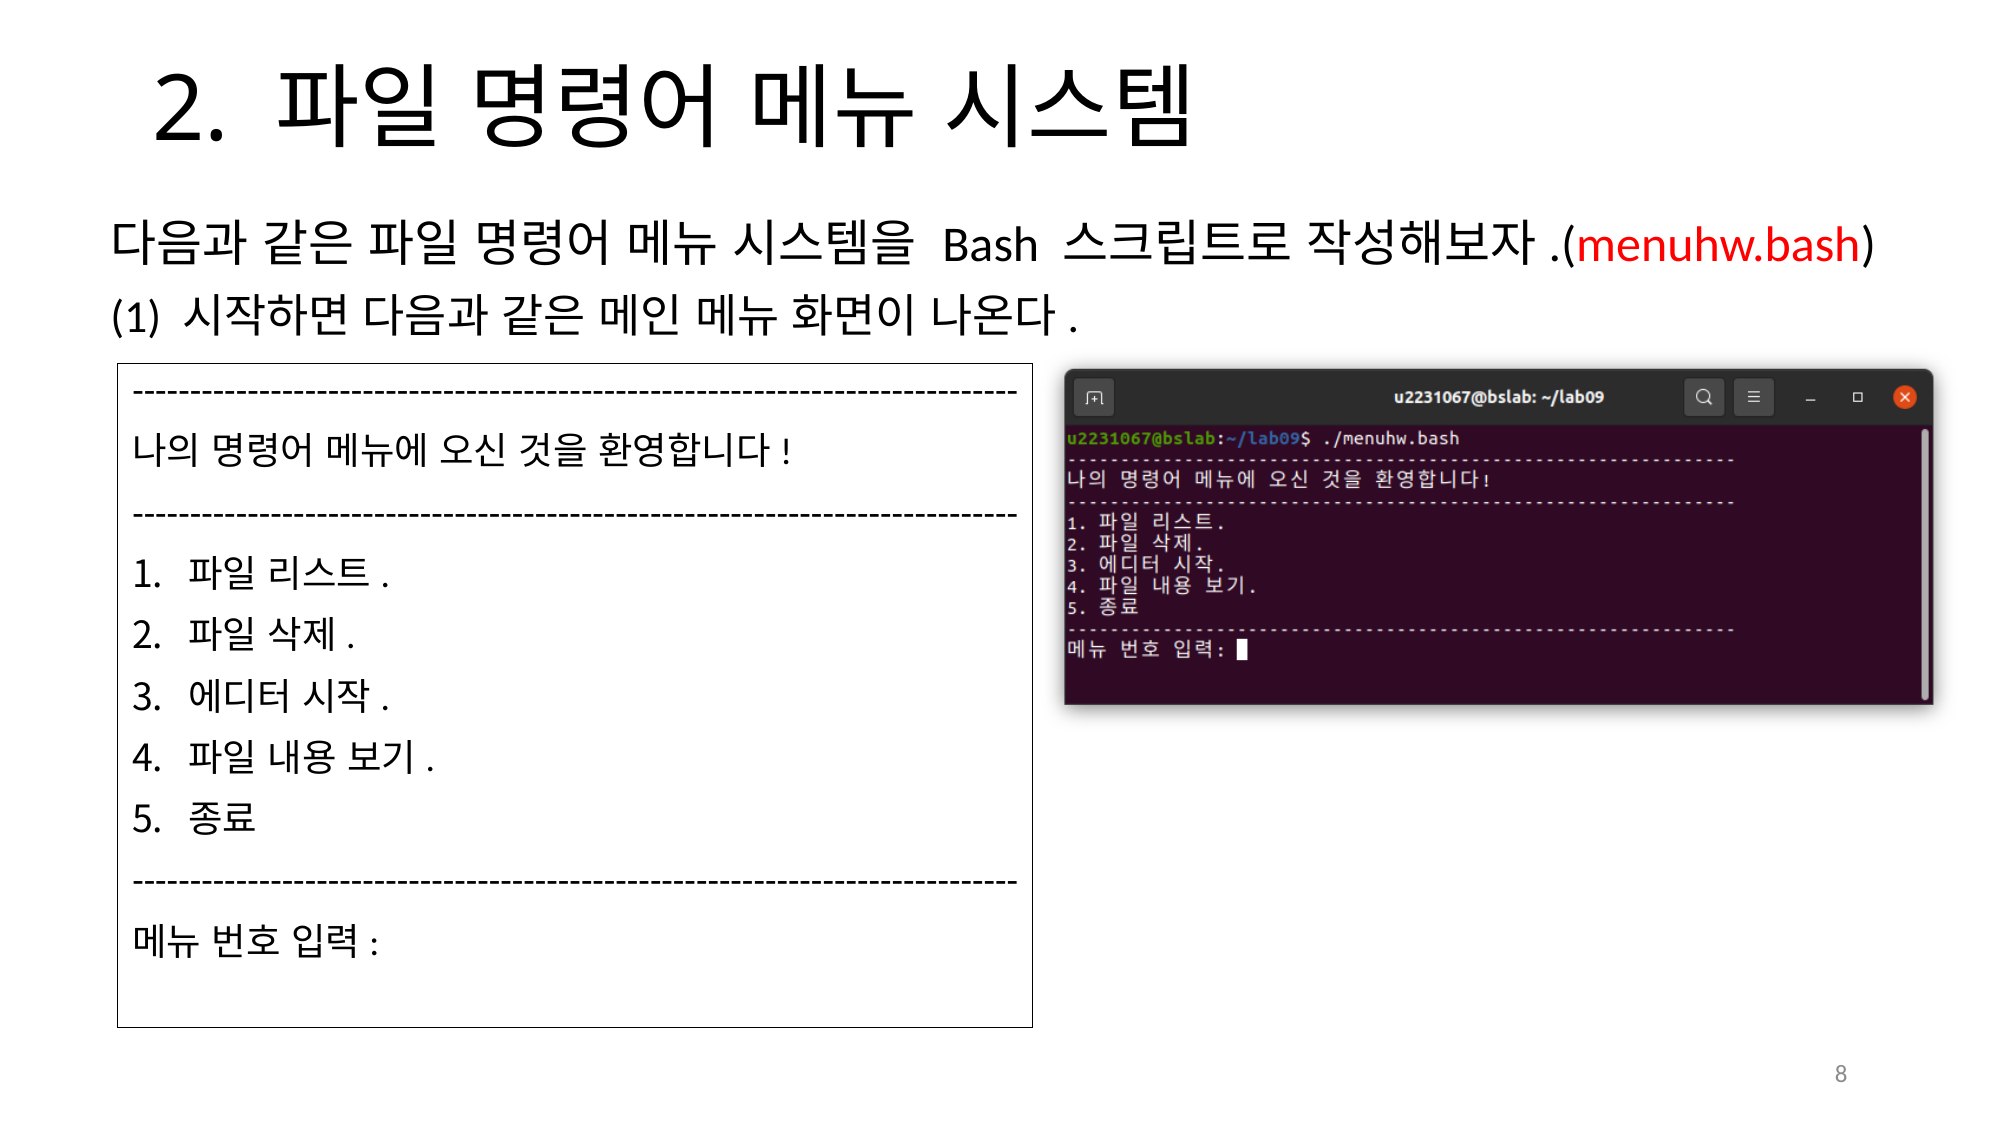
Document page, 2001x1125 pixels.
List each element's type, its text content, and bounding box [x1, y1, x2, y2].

picture [1035, 343, 1963, 738]
text_box ----------------------------------------------------------------------------- 나의 명령어 메뉴에 오신 것을 환영합니다! ----------------------------------------------------------------------------- 파일 리스트. 파일 삭제. 에디터 시작. 파일 내용 보기. 종료 ----------------------------------------------------------------------------- 메뉴 번호 입력: [117, 363, 1033, 1028]
slide_number 8 [1412, 1042, 1863, 1103]
list 다음과 같은 파일 명령어 메뉴 시스템을 Bash 스크립트로 작성해보자.(menuhw.bash) (1) 시작하면 다음과 같은 메인 메뉴 화면이 나온다. [95, 211, 1971, 1014]
title 2. 파일 명령어 메뉴 시스템 [137, 44, 1863, 178]
